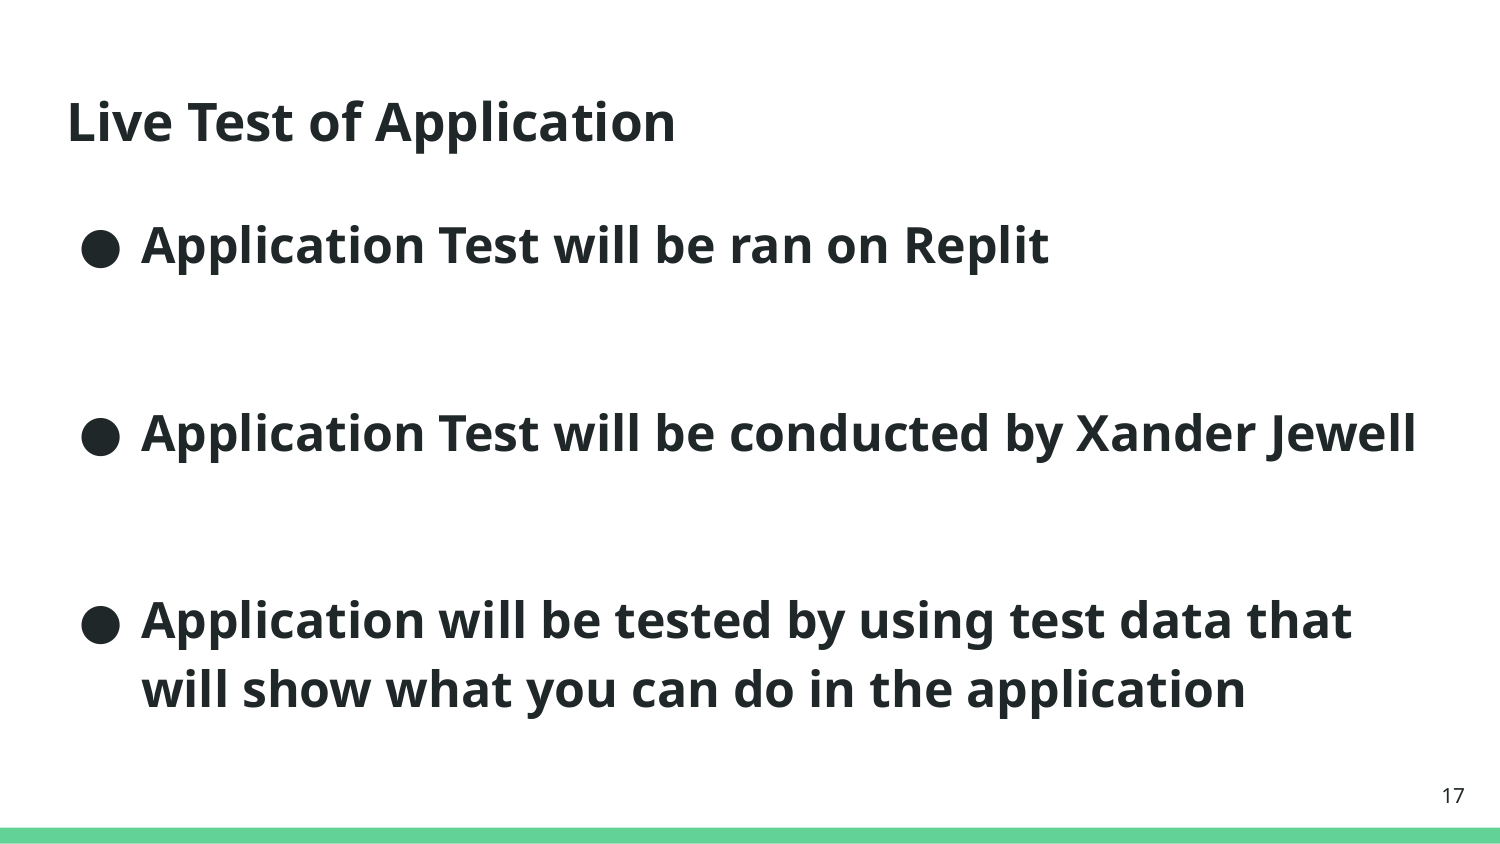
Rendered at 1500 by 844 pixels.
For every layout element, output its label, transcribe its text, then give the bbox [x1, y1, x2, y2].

slide_number ‹#› [1389, 764, 1480, 830]
title Live Test of Application [51, 72, 1449, 167]
list Application Test will be ran on Replit Application Test will be conducted by Xander Jewell Application will be tested by using test data that will show what you can do in the application [51, 189, 1449, 750]
